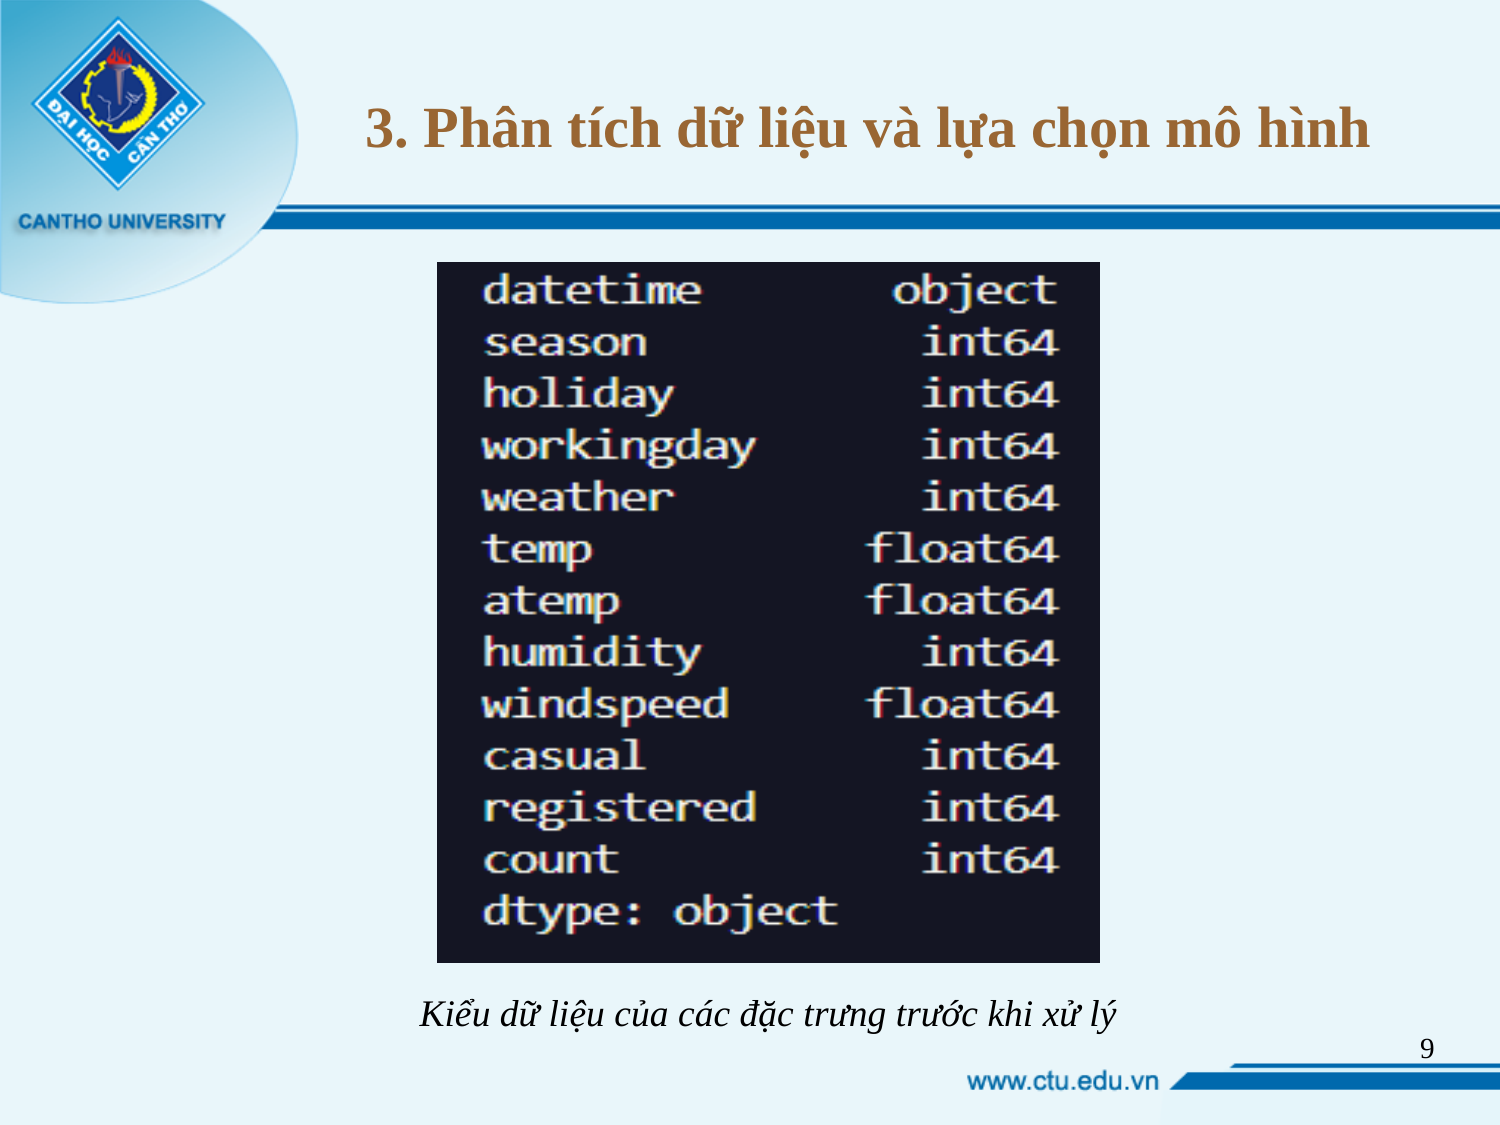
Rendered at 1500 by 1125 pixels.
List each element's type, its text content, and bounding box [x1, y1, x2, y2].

slide_number 8 [1100, 1021, 1450, 1113]
picture [0, 0, 1500, 1125]
list [37, 234, 1388, 1088]
title 3. Phân tích dữ liệu và lựa chọn mô hình [287, 46, 1450, 202]
text_box Kiểu dữ liệu của các đặc trưng trước khi xử lý [393, 981, 1144, 1042]
